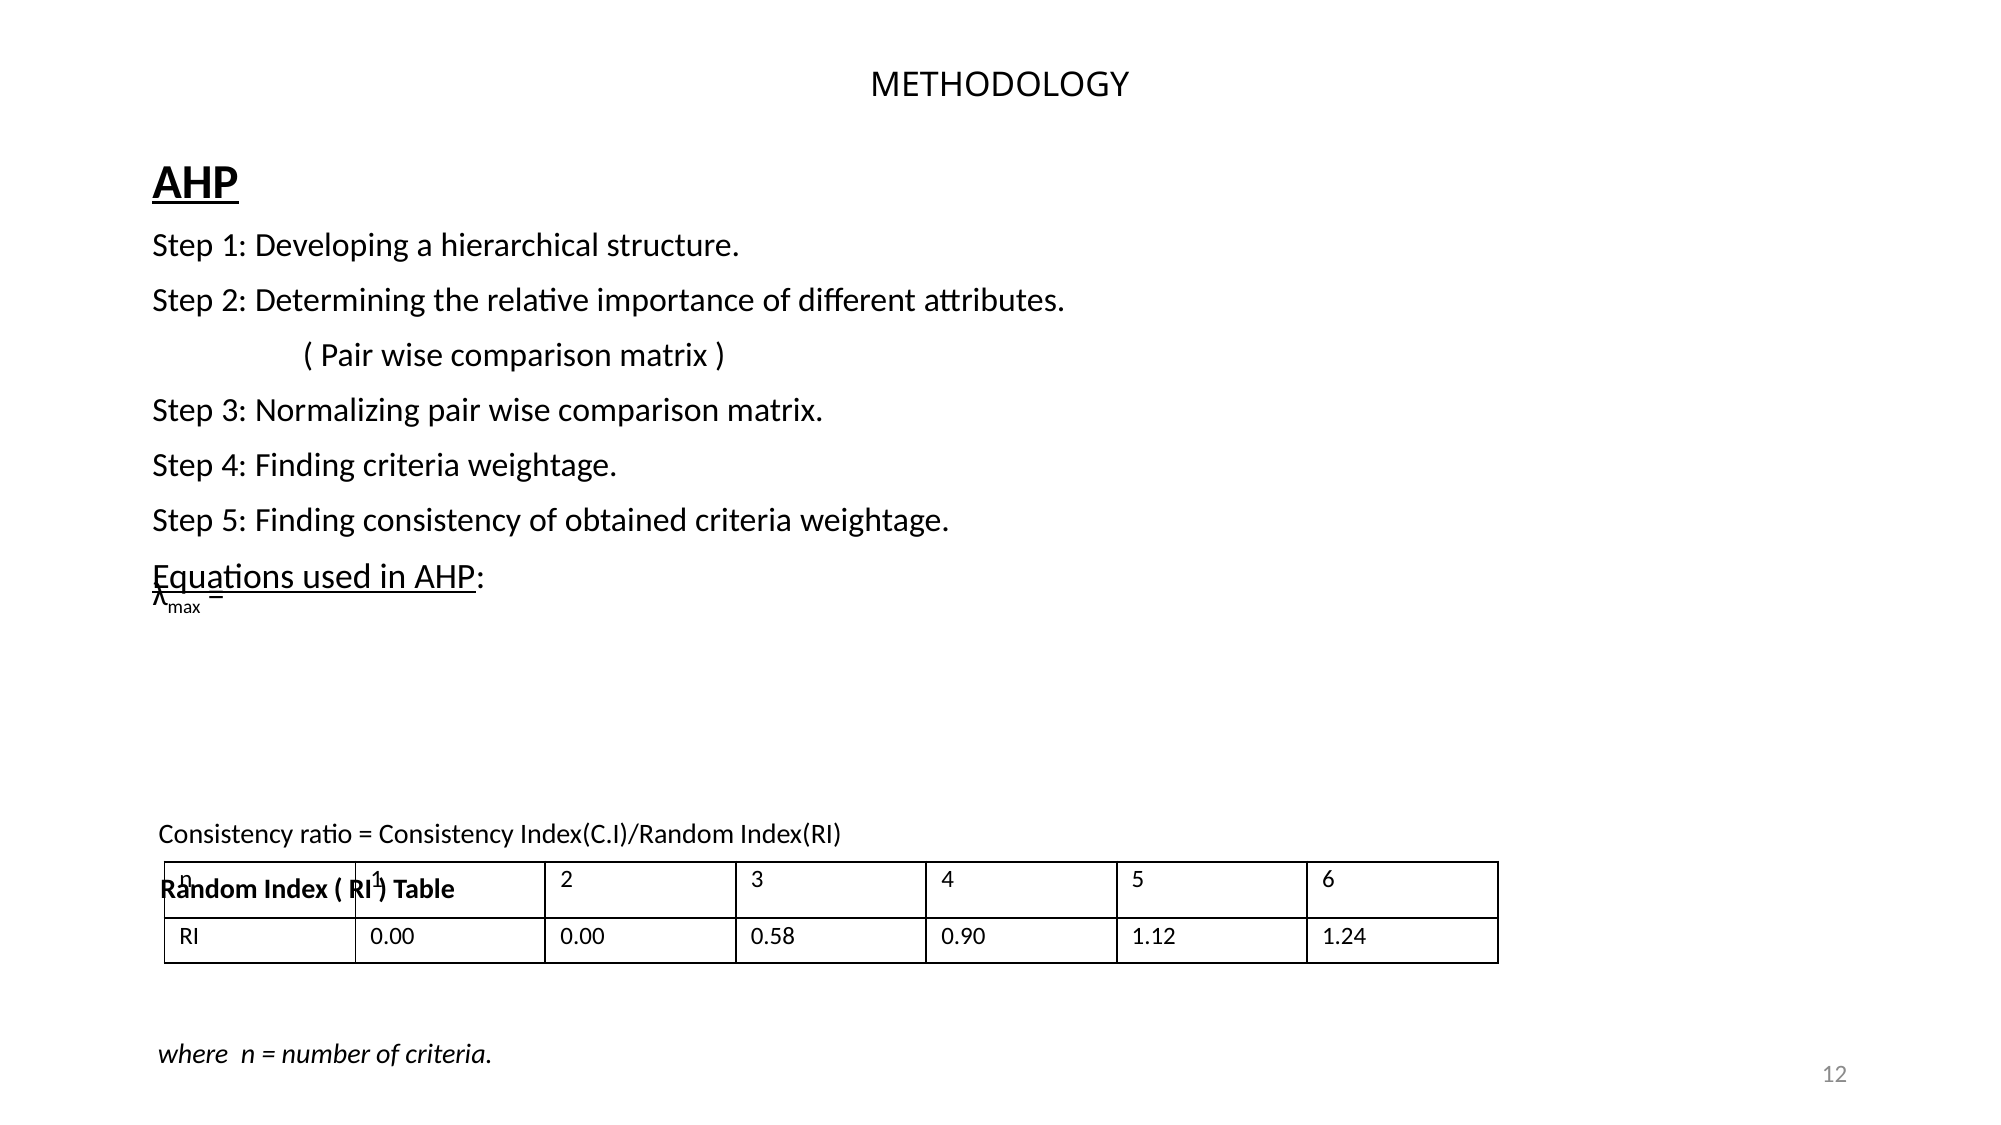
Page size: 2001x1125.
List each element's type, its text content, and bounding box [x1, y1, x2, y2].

table_cell RI [165, 919, 355, 962]
table_header 3 [737, 863, 925, 917]
table_header n [165, 863, 355, 917]
table_header 2 [546, 863, 735, 917]
table_cell 0.58 [737, 919, 925, 962]
table_header 6 [1308, 863, 1497, 917]
table_header 4 [927, 863, 1116, 917]
table_cell 0.00 [356, 919, 544, 962]
title METHODOLOGY [137, 59, 1863, 112]
table_cell 0.00 [546, 919, 735, 962]
slide_number 12 [1412, 1042, 1863, 1103]
table_cell 0.90 [927, 919, 1116, 962]
table_header 5 [1118, 863, 1306, 917]
table_cell 1.24 [1308, 919, 1497, 962]
table_header 1 [356, 863, 544, 917]
table_cell 1.12 [1118, 919, 1306, 962]
